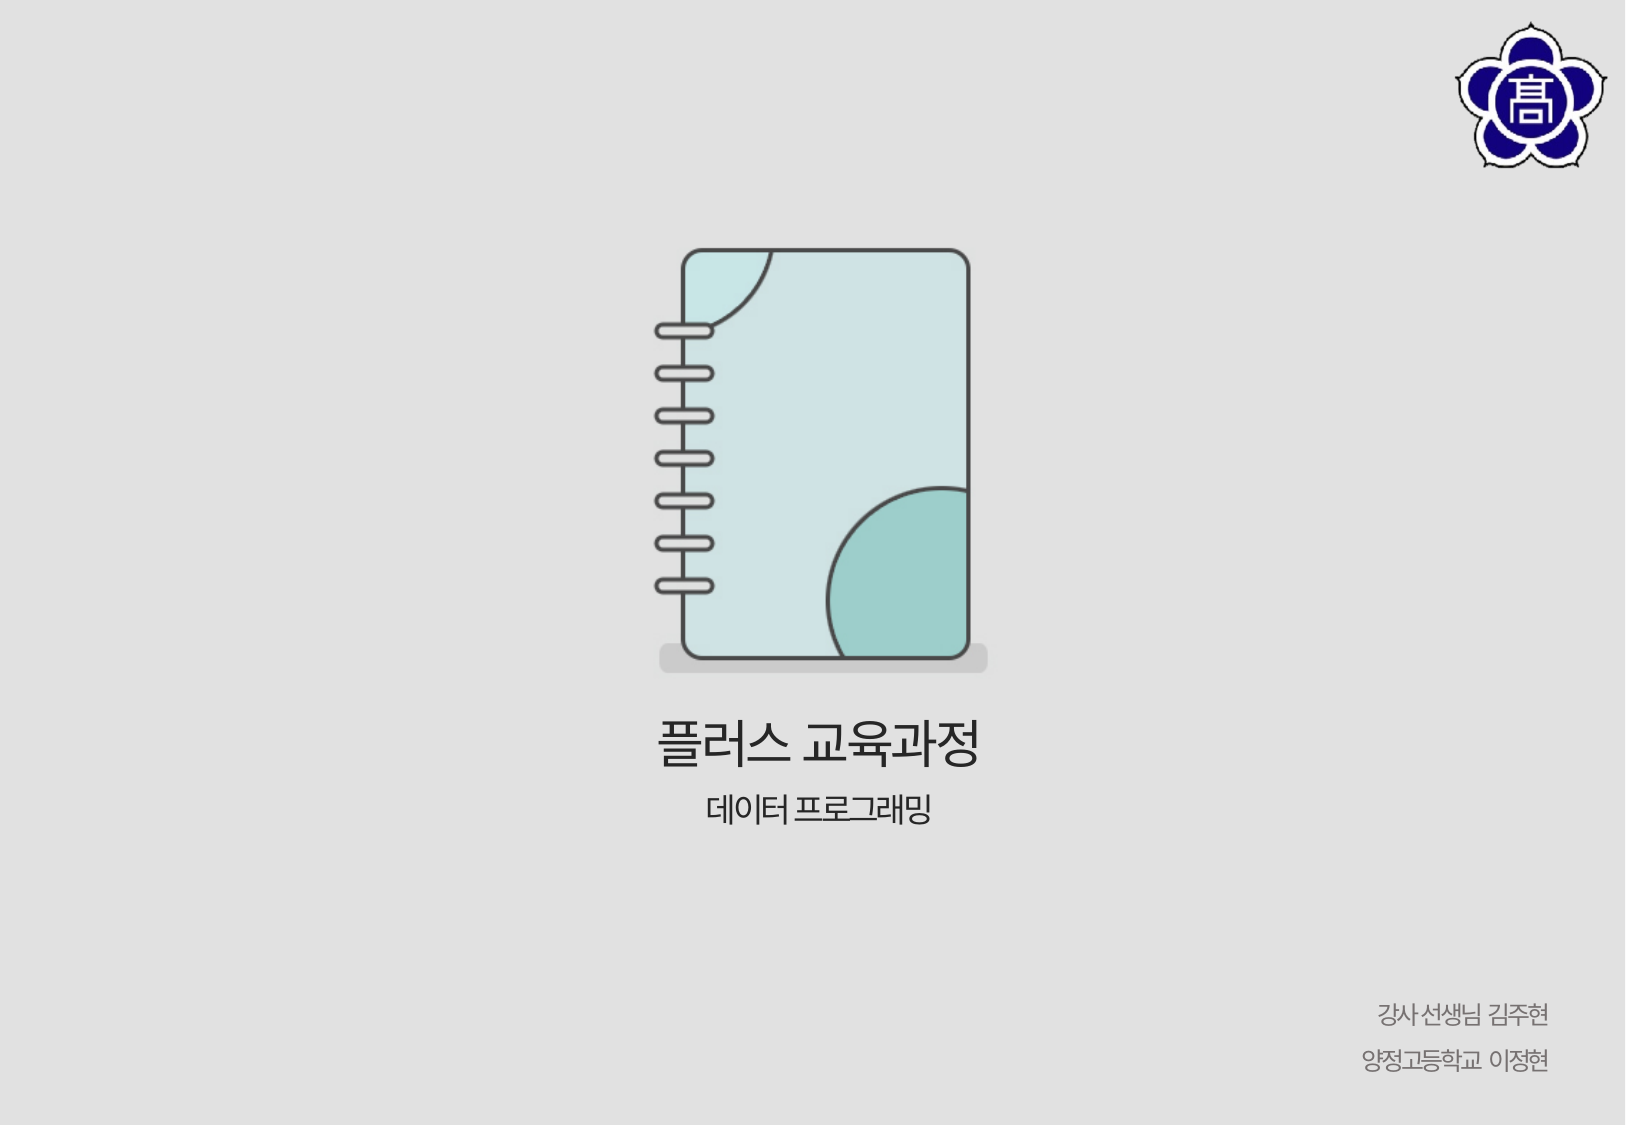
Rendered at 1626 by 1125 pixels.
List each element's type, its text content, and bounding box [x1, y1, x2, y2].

text_box 강사 선생님 김주현 [912, 992, 1566, 1037]
text_box 데이터 프로그래밍 [493, 782, 1147, 837]
text_box 양정고등학교 이정현 [912, 1037, 1566, 1083]
text_box 플러스 교육과정 [493, 703, 1147, 782]
picture [0, 0, 1626, 1125]
